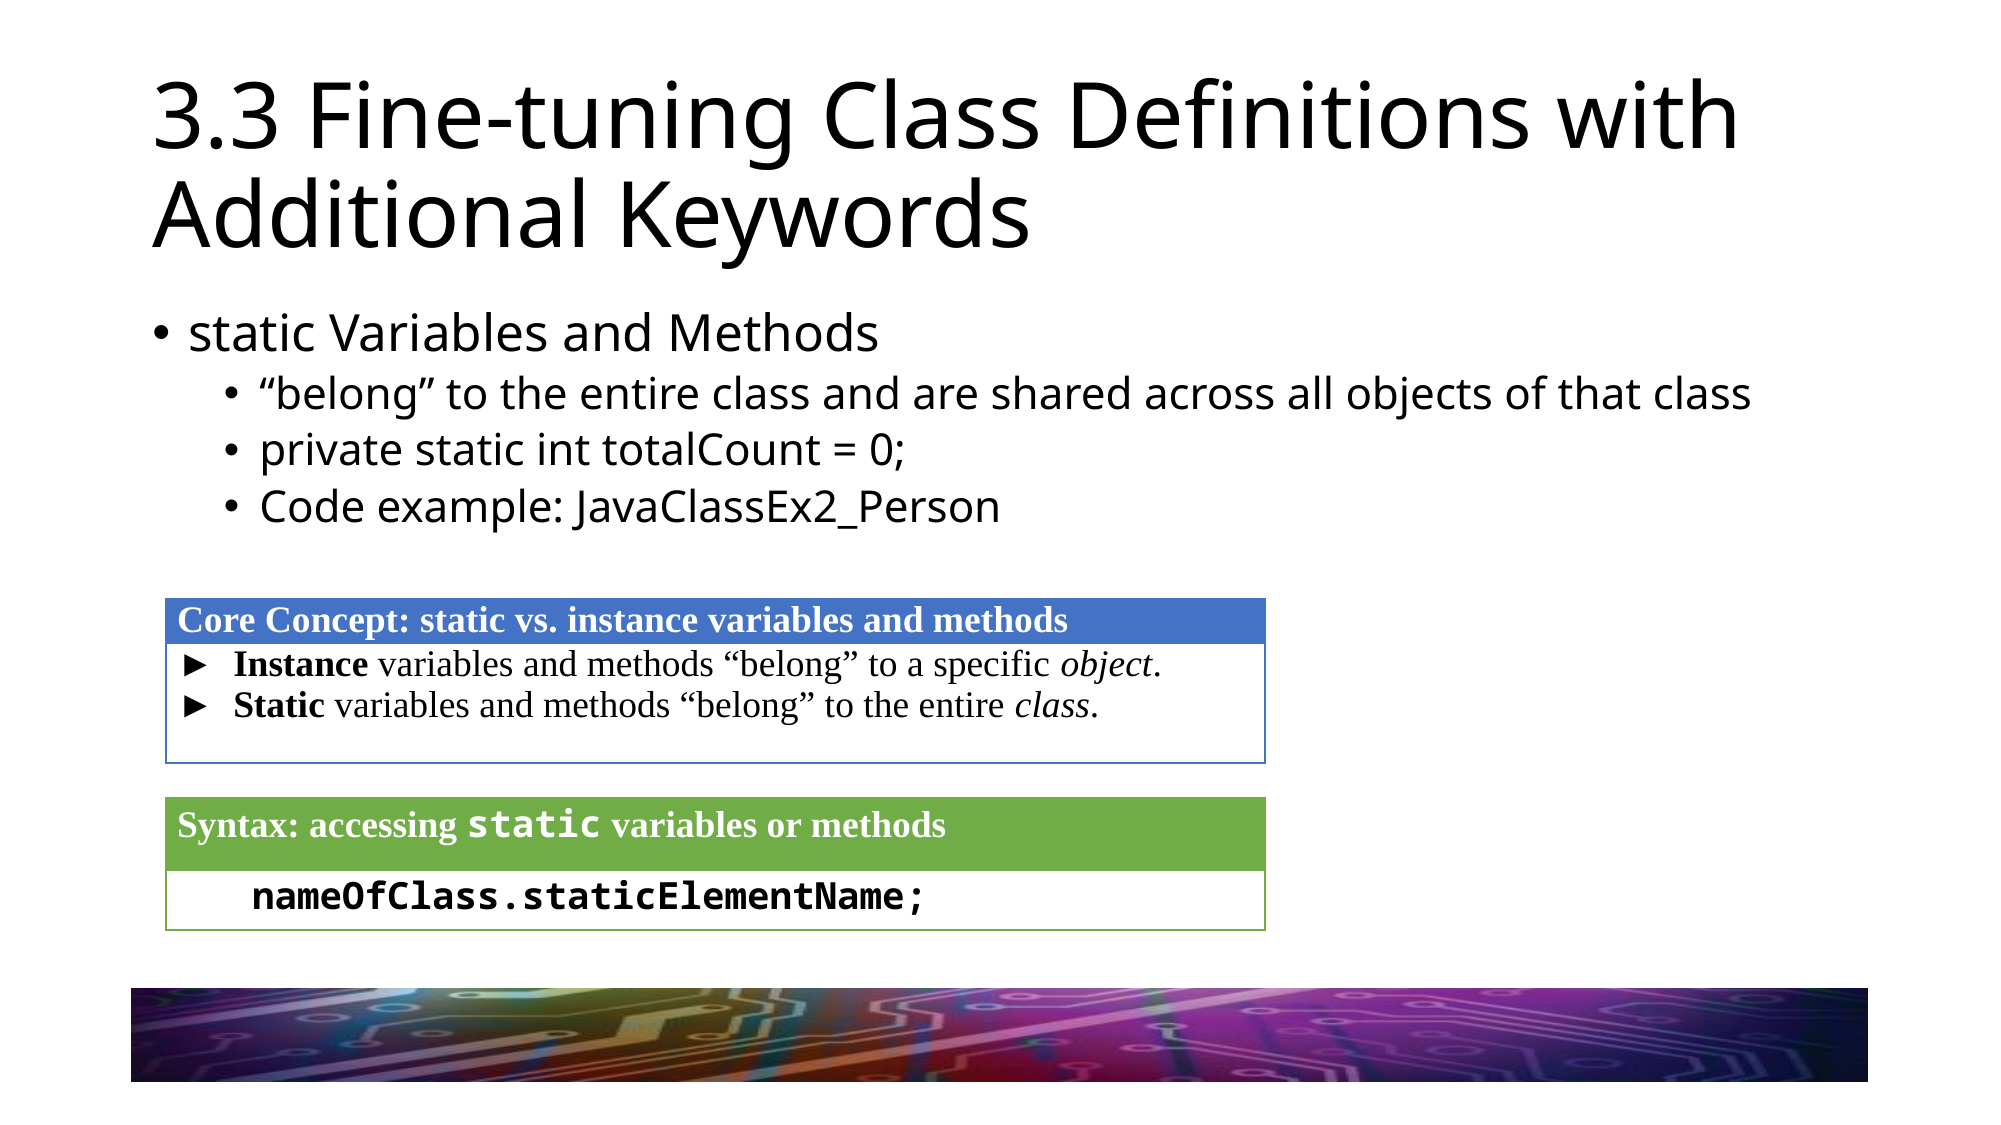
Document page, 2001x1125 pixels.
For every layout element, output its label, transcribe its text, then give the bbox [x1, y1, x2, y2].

table_header Core Concept: static vs. instance variables and methods [167, 600, 1264, 642]
picture [131, 988, 1869, 1083]
title 3.3 Fine-tuning Class Definitions with Additional Keywords [137, 59, 1863, 278]
list static Variables and Methods “belong” to the entire class and are shared across all objects of that class private static int totalCount = 0; Code example: JavaClassEx2_Person [137, 299, 1772, 582]
table_cell nameOfClass.staticElementName; [167, 871, 1264, 929]
table_header Syntax: accessing static variables or methods [167, 799, 1264, 869]
table_cell Instance variables and methods “belong” to a specific object. Static variables and methods “belong” to the entire class. [167, 644, 1264, 762]
